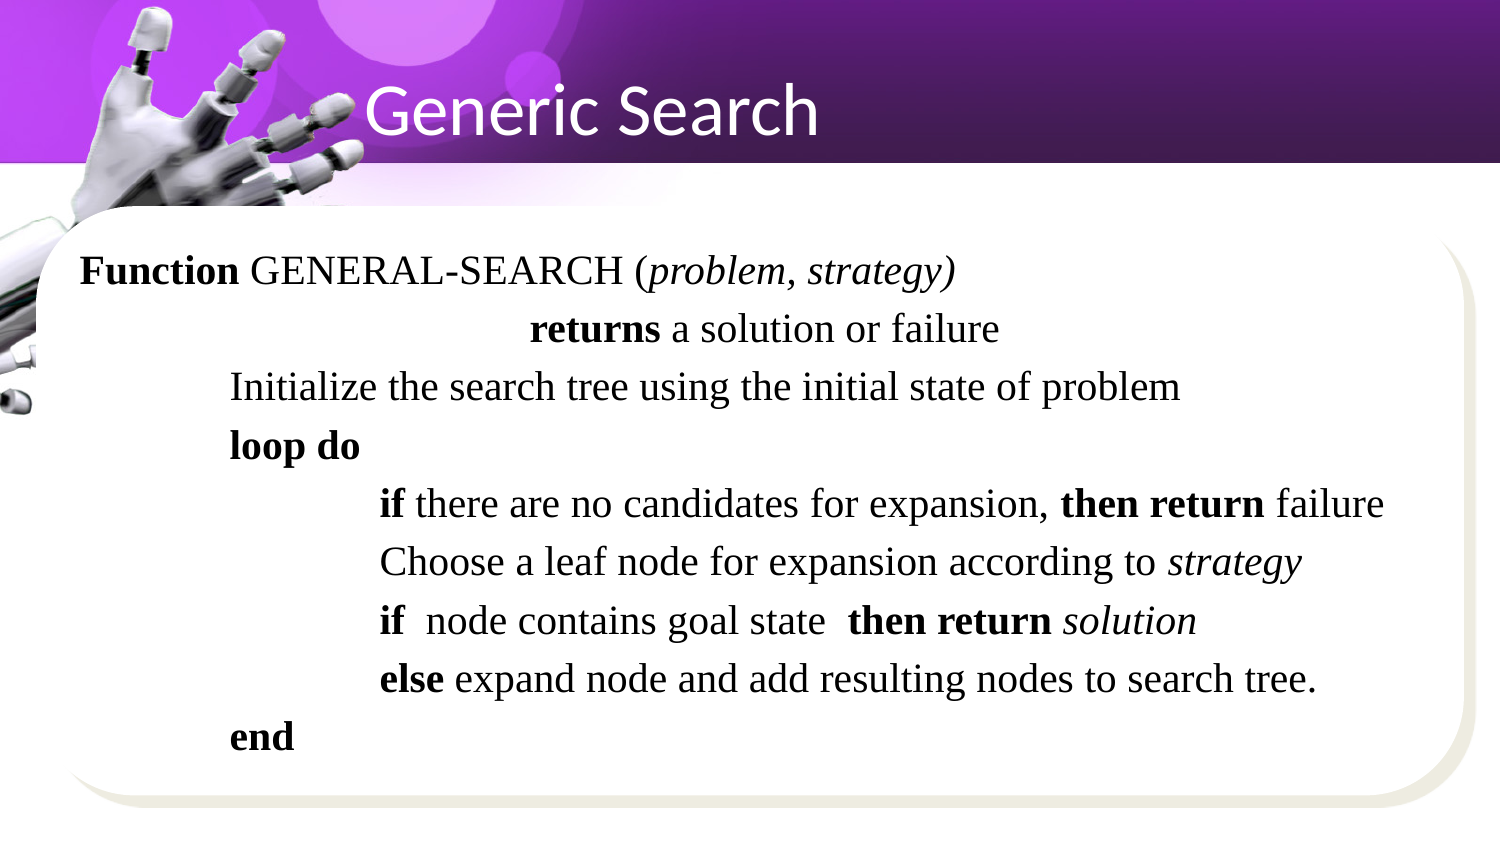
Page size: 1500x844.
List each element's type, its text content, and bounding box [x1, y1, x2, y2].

text_box Function GENERAL-SEARCH (problem, strategy) returns a solution or failure Initialize the search tree using the initial state of problem loop do if there are no candidates for expansion, then return failure Choose a leaf node for expansion according to strategy if node contains goal state then return solution else expand node and add resulting nodes to search tree. end [35, 206, 1464, 796]
picture [0, 0, 1500, 844]
title Generic Search [349, 46, 1402, 166]
